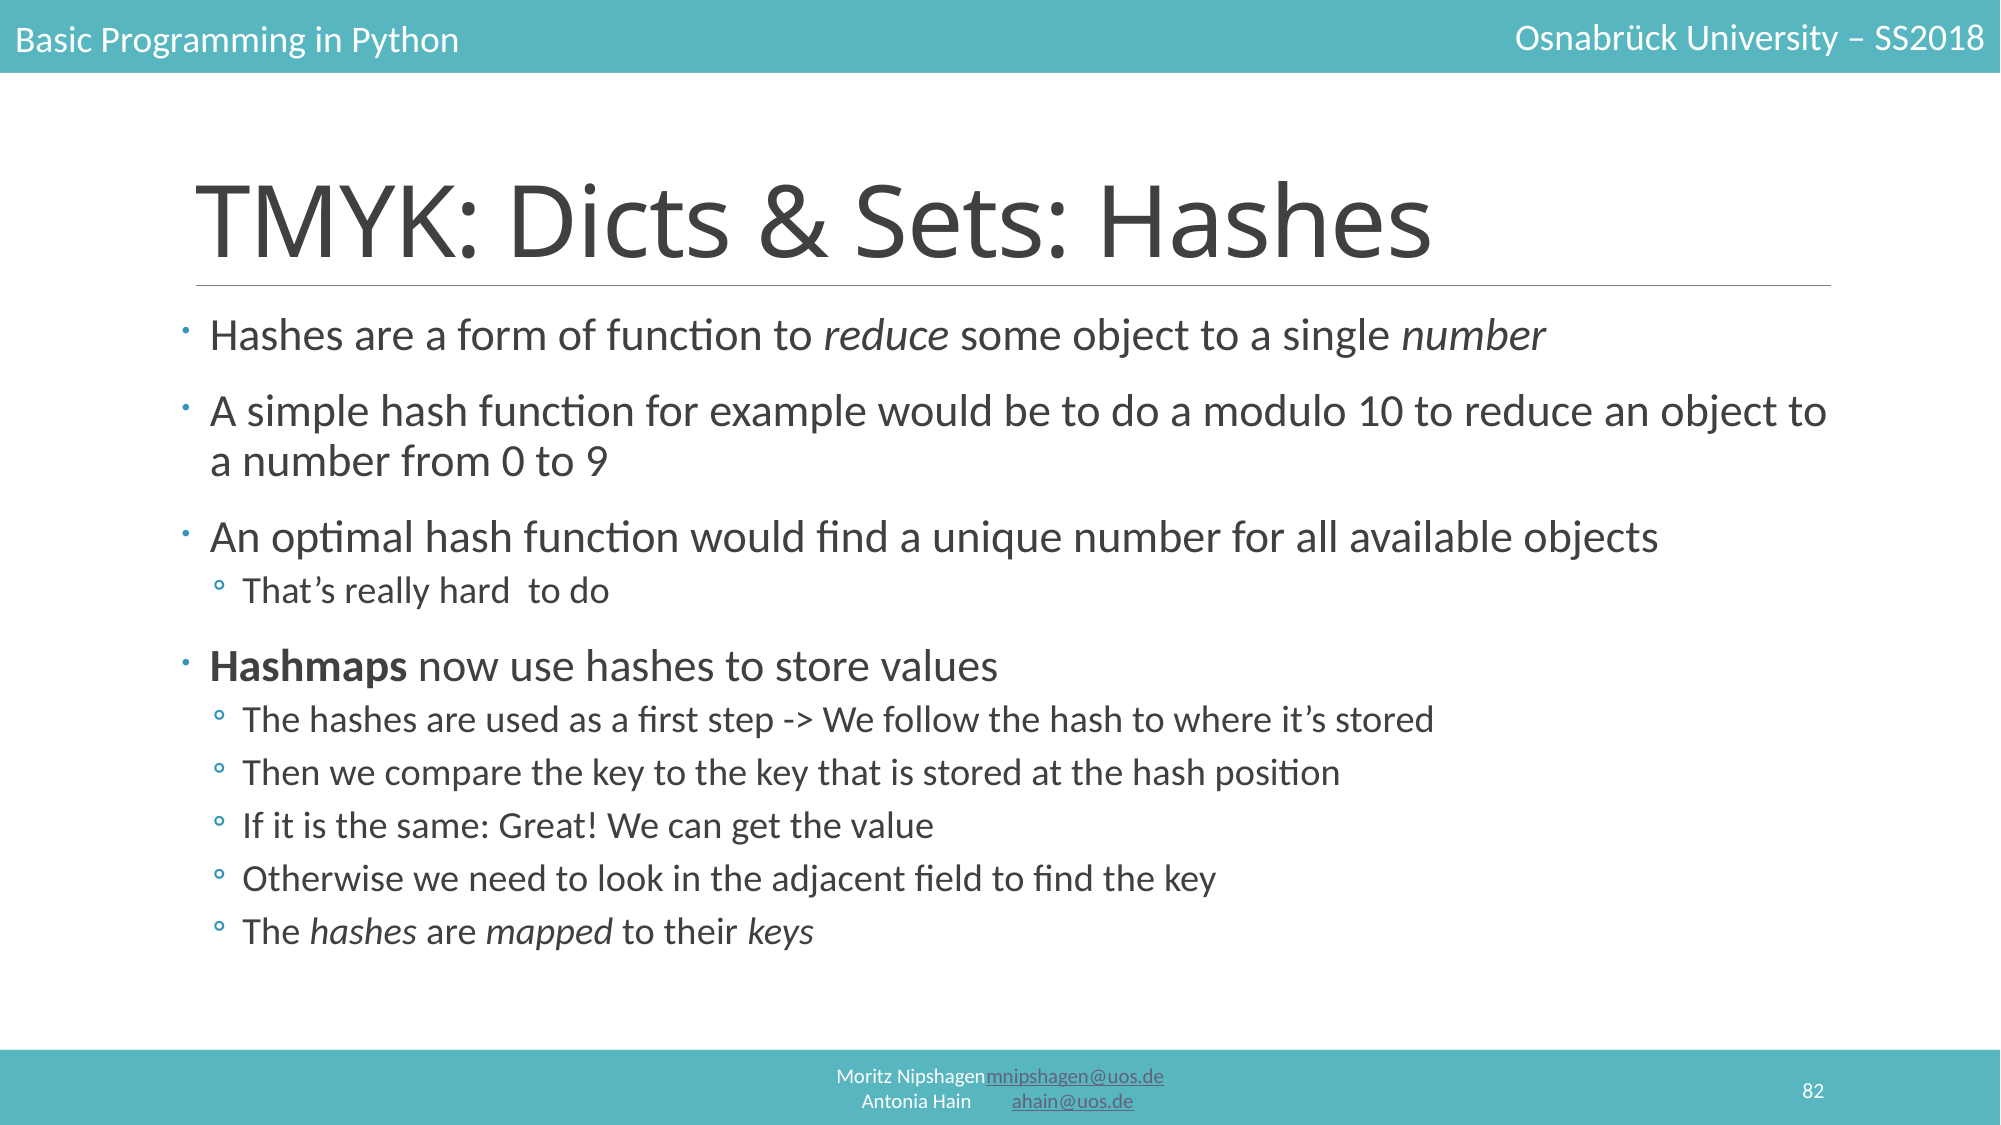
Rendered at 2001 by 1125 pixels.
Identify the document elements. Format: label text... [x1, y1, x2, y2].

title TMYK: Dicts & Sets: Hashes [180, 162, 1830, 285]
slide_number 82 [1624, 1059, 1840, 1120]
list Hashes are a form of function to reduce some object to a single number A simple hash function for example would be to do a modulo 10 to reduce an object to a number from 0 to 9 An optimal hash function would find a unique number for all available objects That’s really hard to do Hashmaps now use hashes to store values The hashes are used as a first step -> We follow the hash to where it’s stored Then we compare the key to the key that is stored at the hash position If it is the same: Great! We can get the value Otherwise we need to look in the adjacent field to find the key The hashes are mapped to their keys [180, 302, 1830, 963]
